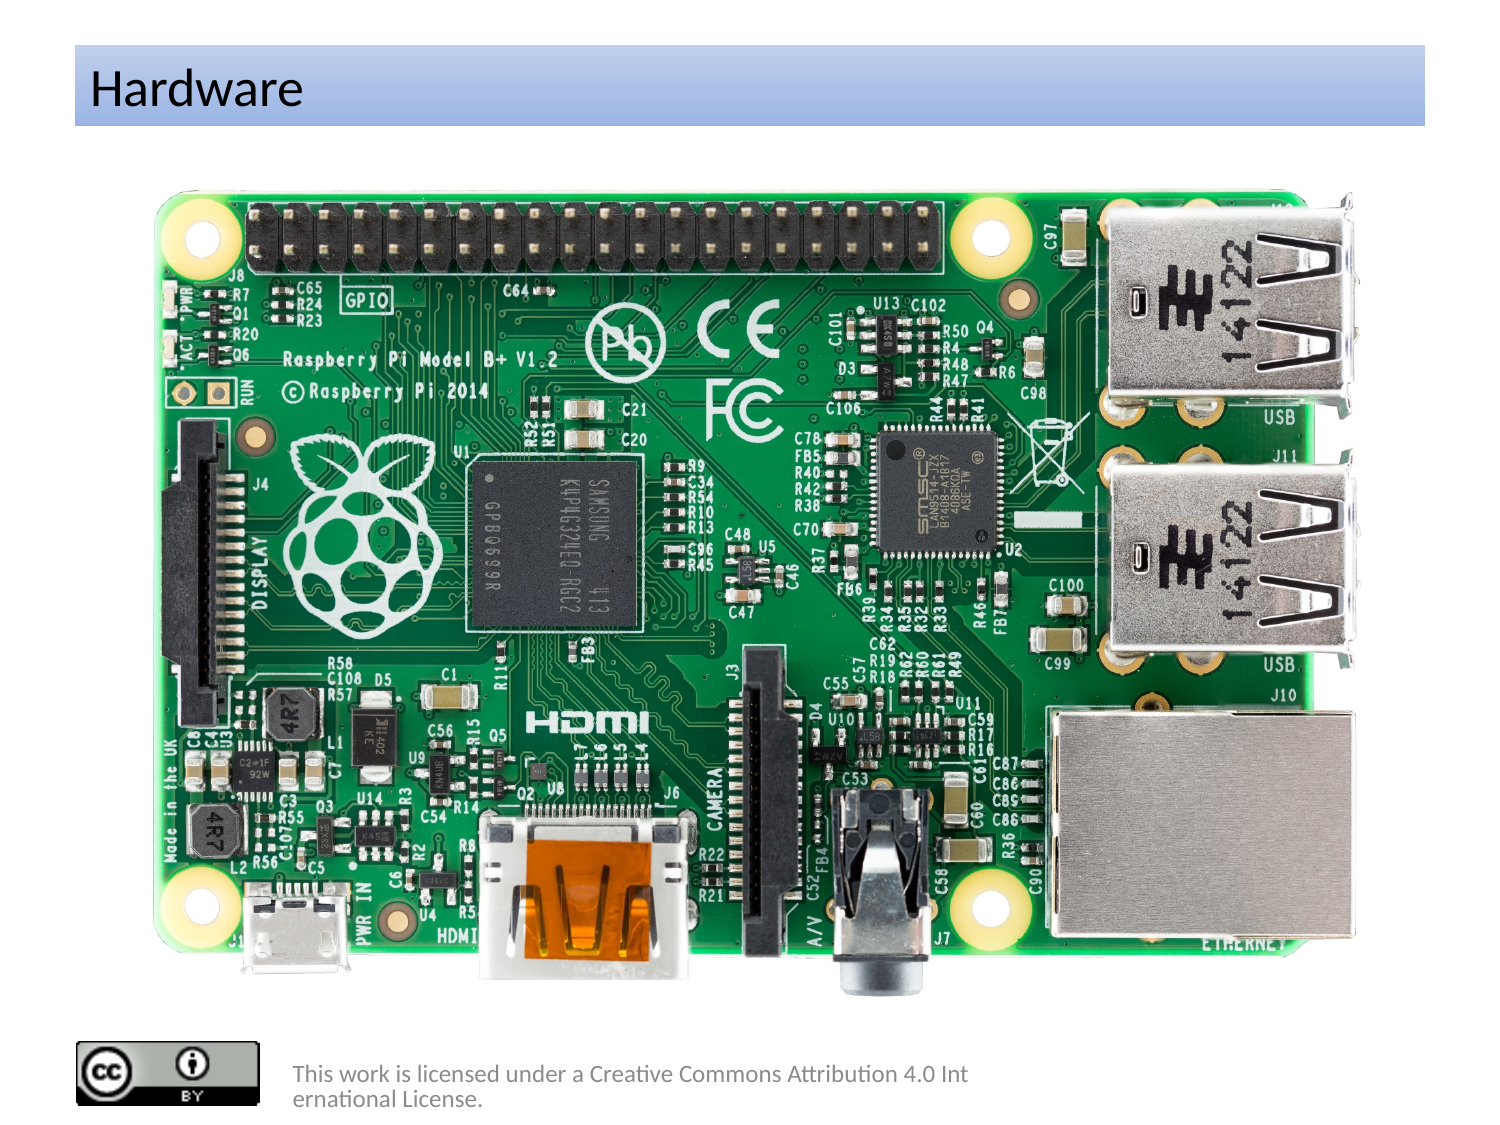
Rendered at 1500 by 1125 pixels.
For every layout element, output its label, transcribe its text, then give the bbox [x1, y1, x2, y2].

picture [76, 1041, 260, 1106]
picture [135, 172, 1377, 1005]
footer This work is licensed under a Creative Commons Attribution 4.0 International License. [277, 1042, 988, 1103]
title Hardware [75, 45, 1425, 126]
